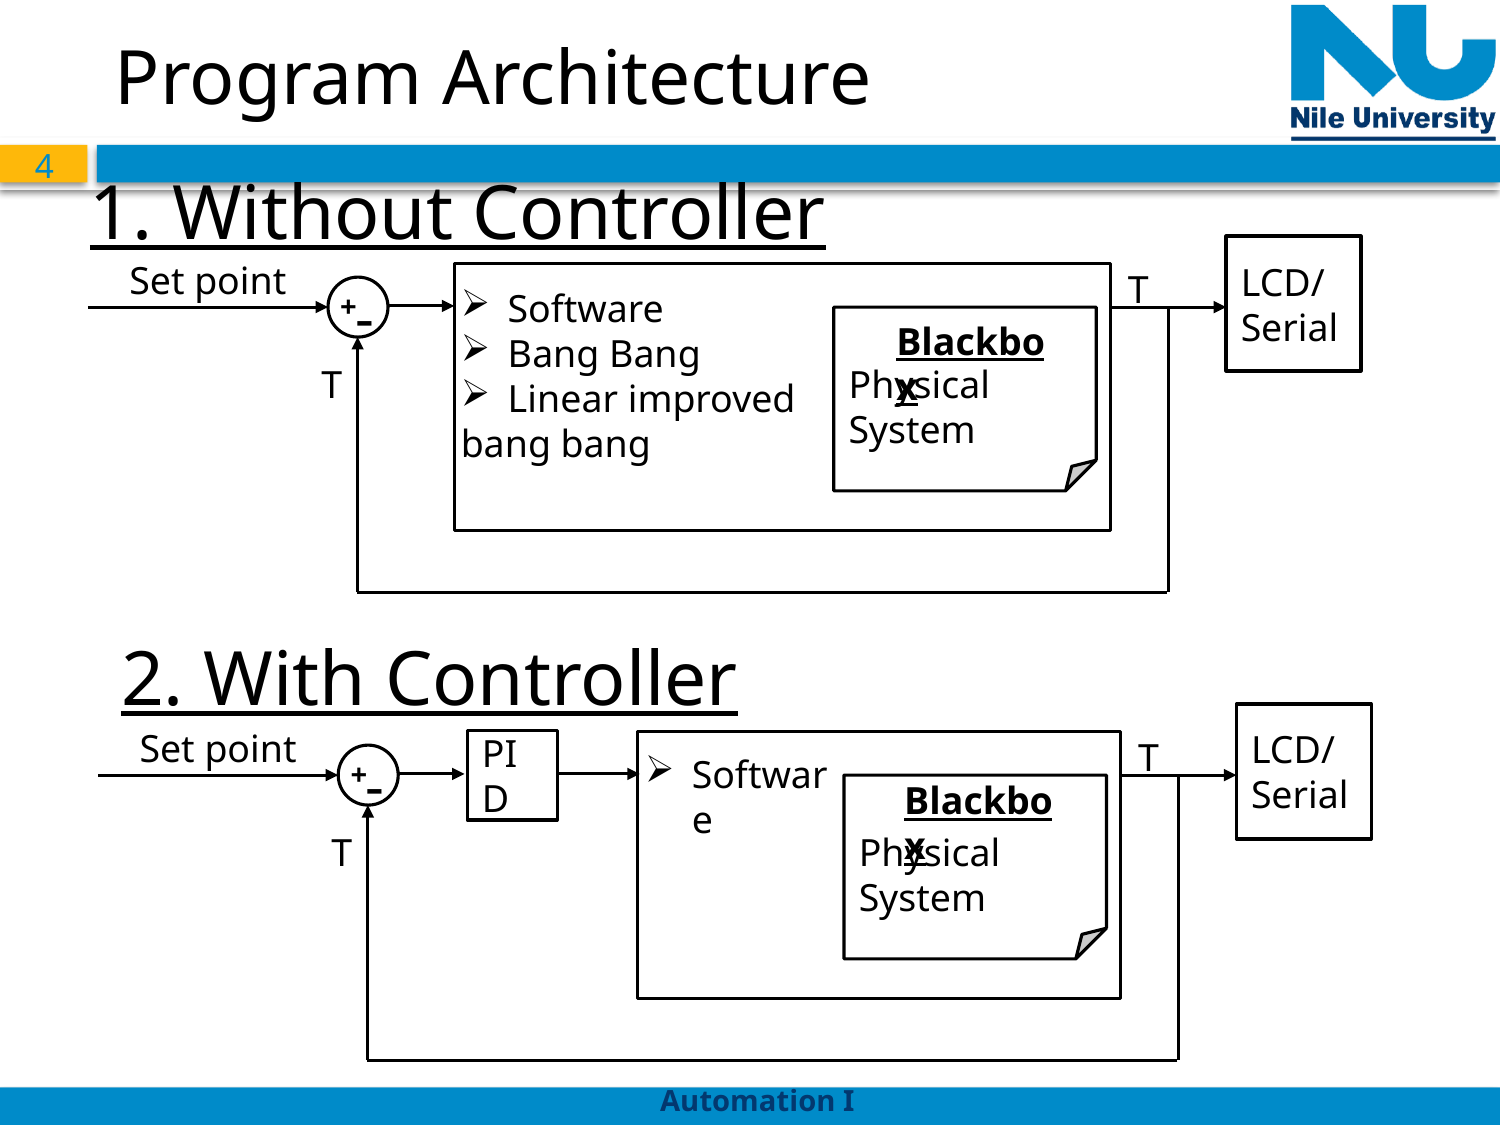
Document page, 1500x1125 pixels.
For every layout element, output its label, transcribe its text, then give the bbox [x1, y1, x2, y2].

text_box 1. Without Controller [74, 159, 1413, 260]
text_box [97, 703, 1372, 1061]
text_box 2. With Controller [106, 625, 1444, 726]
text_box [87, 235, 1362, 593]
title Program Architecture [99, 24, 1438, 125]
picture [1287, 0, 1499, 144]
